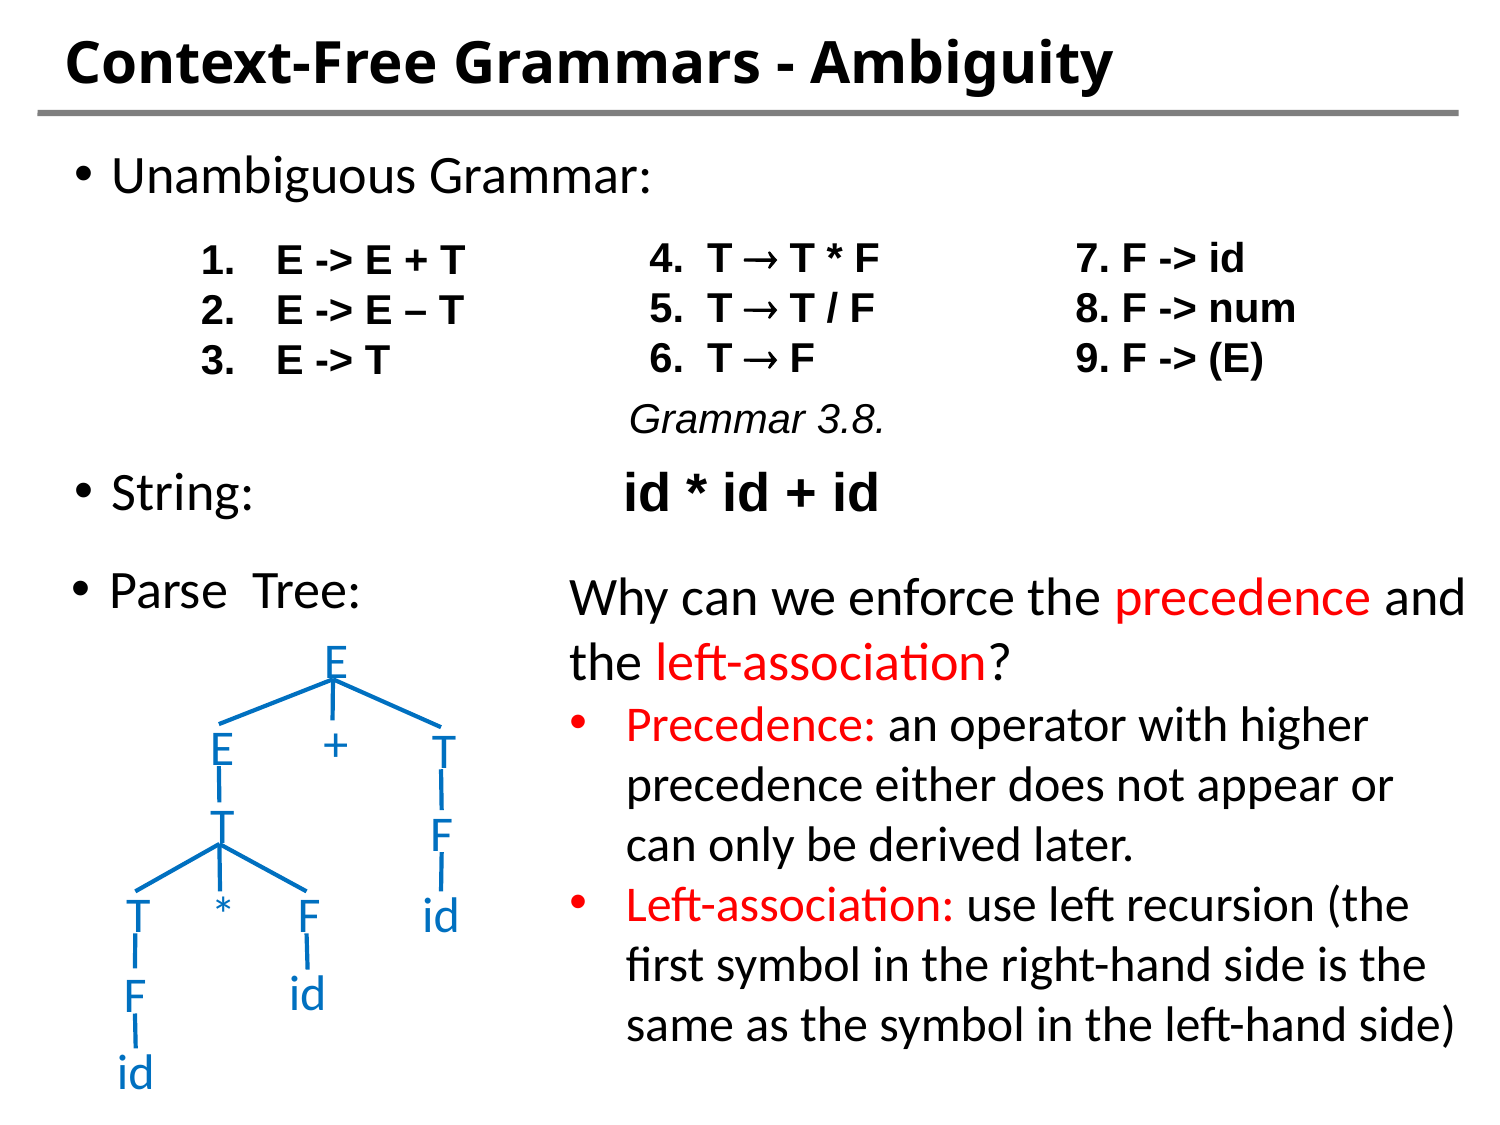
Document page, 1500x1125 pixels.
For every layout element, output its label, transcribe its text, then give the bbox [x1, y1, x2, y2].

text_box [184, 222, 1314, 393]
text_box Why can we enforce the precedence and the left-association? Precedence: an operator with higher precedence either does not appear or can only be derived later. Left-association: use left recursion (the first symbol in the right-hand side is the same as the symbol in the left-hand side) [554, 554, 1484, 1059]
text_box Parse Tree: [56, 554, 554, 635]
text_box Grammar 3.8. [318, 399, 1197, 449]
text_box Unambiguous Grammar: String: [59, 139, 1446, 538]
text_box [93, 636, 483, 1091]
text_box id * id + id [376, 449, 1158, 530]
title Context-Free Grammars - Ambiguity [64, 25, 1197, 139]
